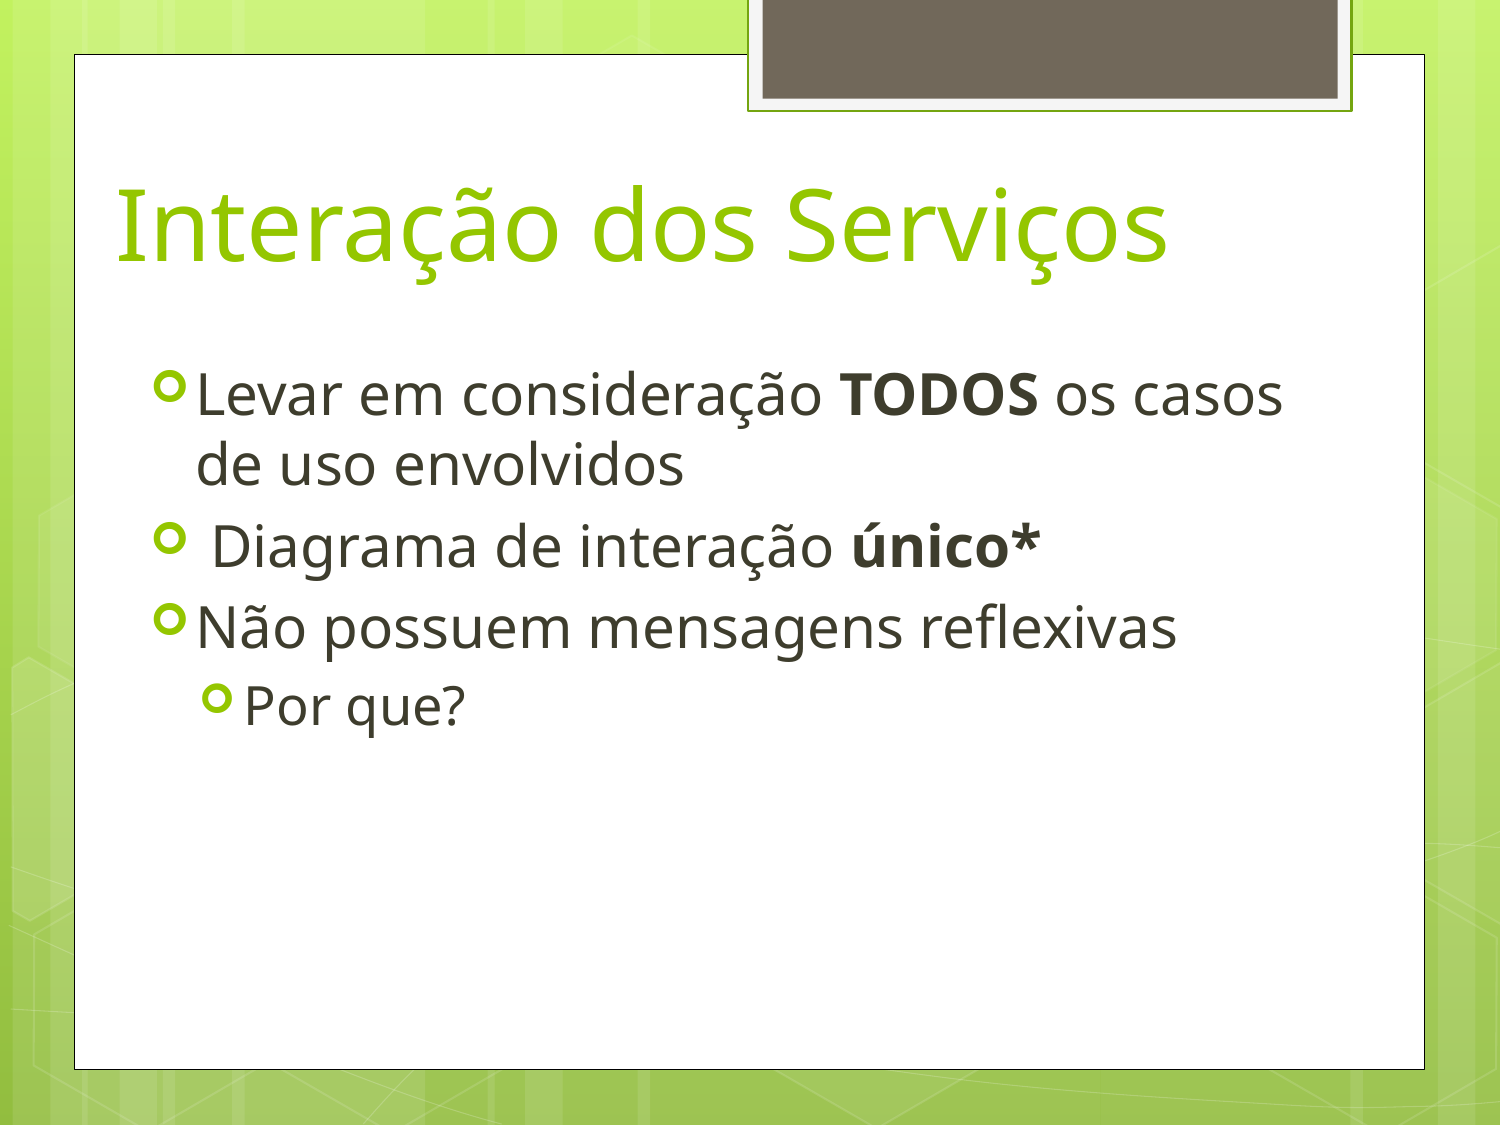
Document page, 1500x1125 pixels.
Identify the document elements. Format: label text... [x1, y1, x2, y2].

title Interação dos Serviços [100, 101, 1253, 290]
list Levar em consideração TODOS os casos de uso envolvidos Diagrama de interação único* Não possuem mensagens reflexivas Por que? [123, 349, 1377, 926]
